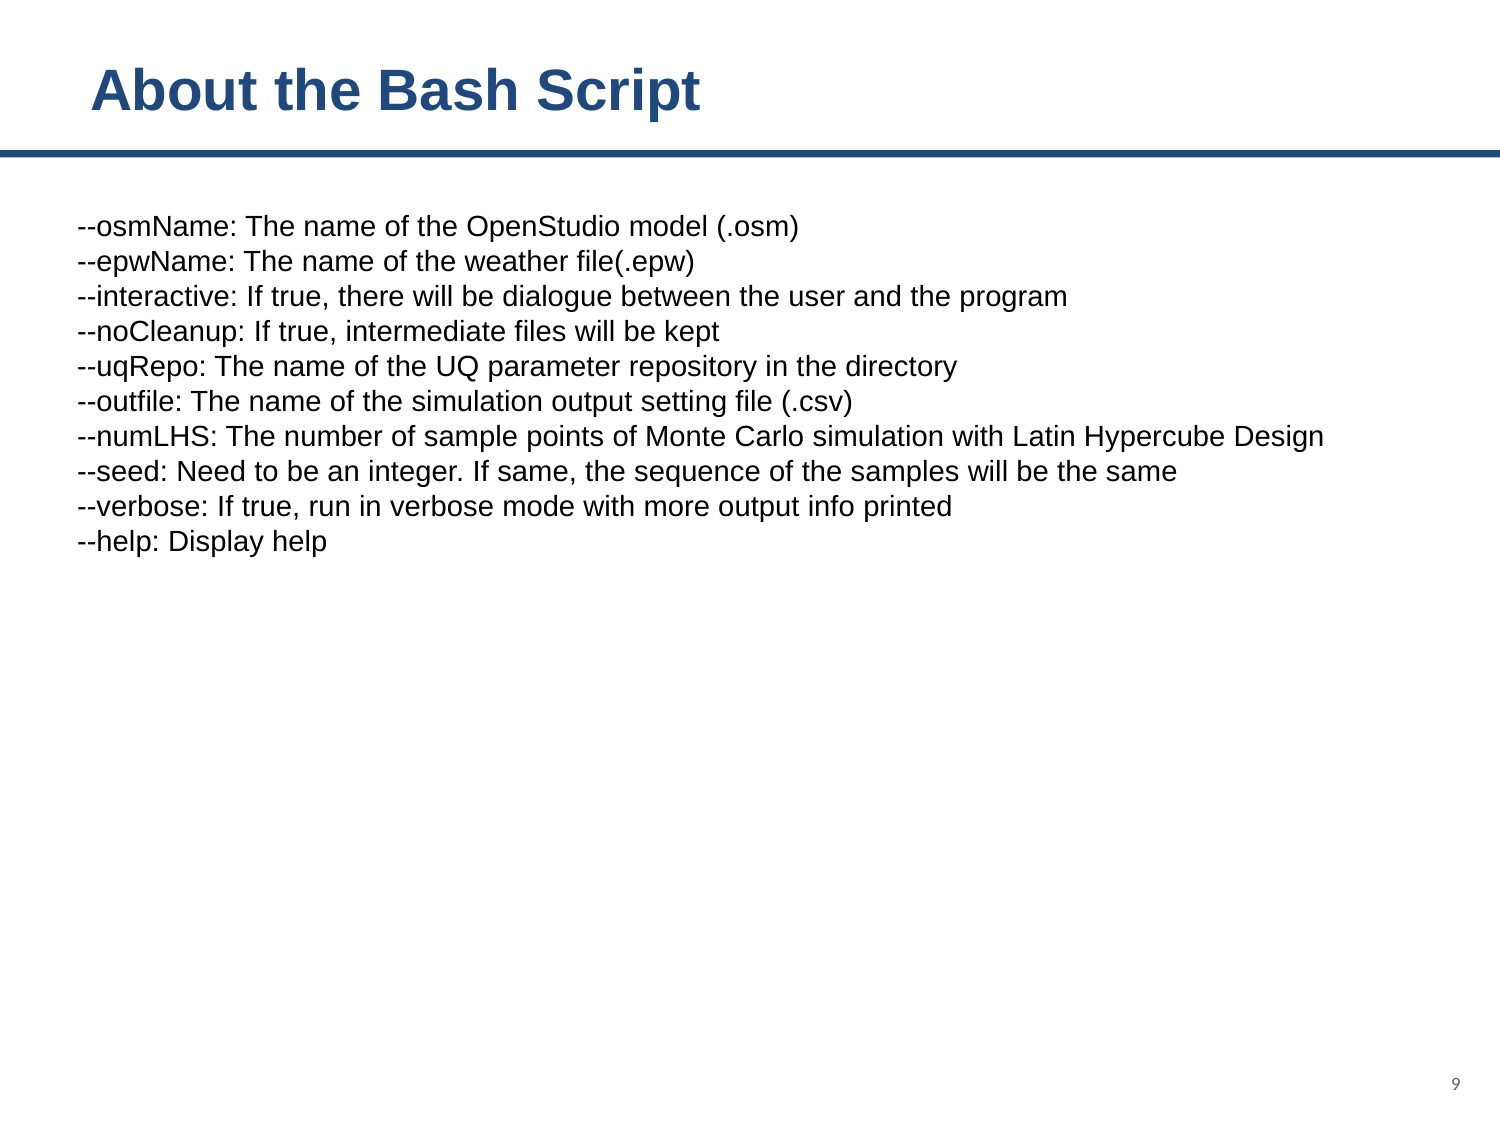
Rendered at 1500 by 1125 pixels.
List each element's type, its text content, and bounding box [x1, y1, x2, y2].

slide_number 9 [1412, 1064, 1476, 1125]
text_box --osmName: The name of the OpenStudio model (.osm) --epwName: The name of the weather file(.epw) --interactive: If true, there will be dialogue between the user and the program --noCleanup: If true, intermediate files will be kept --uqRepo: The name of the UQ parameter repository in the directory --outfile: The name of the simulation output setting file (.csv) --numLHS: The number of sample points of Monte Carlo simulation with Latin Hypercube Design --seed: Need to be an integer. If same, the sequence of the samples will be the same --verbose: If true, run in verbose mode with more output info printed --help: Display help [62, 199, 1413, 565]
title About the Bash Script [74, 44, 1426, 138]
